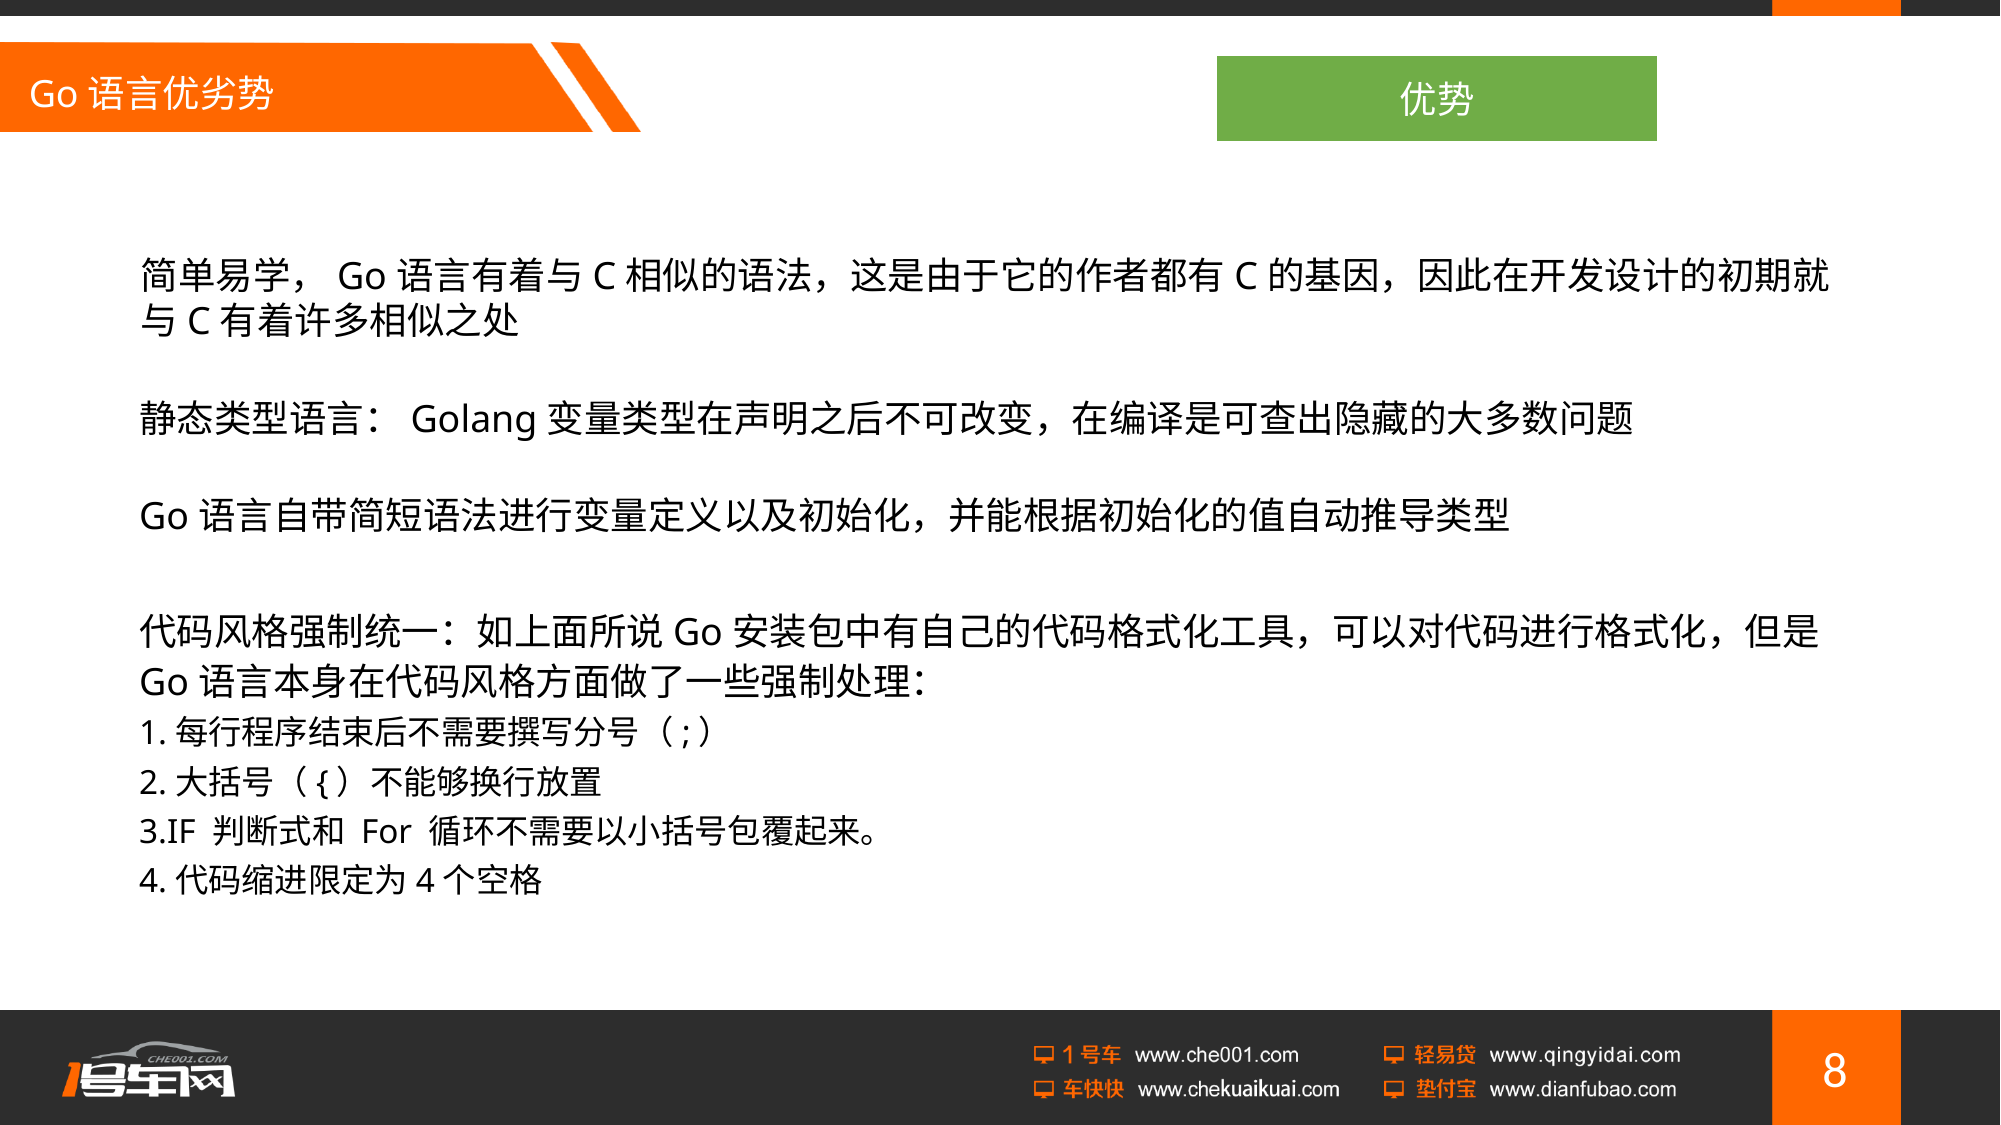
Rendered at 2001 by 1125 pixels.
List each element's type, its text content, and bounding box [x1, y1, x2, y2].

picture [0, 42, 641, 132]
title Go语言优劣势 [13, 54, 562, 132]
slide_number 8 [1777, 1012, 1892, 1122]
text_box 简单易学，Go语言有着与C相似的语法，这是由于它的作者都有C的基因，因此在开发设计的初期就与C有着许多相似之处 [125, 244, 1858, 350]
text_box 代码风格强制统一：如上面所说Go安装包中有自己的代码格式化工具，可以对代码进行格式化，但是Go语言本身在代码风格方面做了一些强制处理： 1.每行程序结束后不需要撰写分号（;） 2.大括号（{）不能够换行放置 3.IF 判断式和 For 循环不需要以小括号包覆起来。 4.代码缩进限定为4个空格 [124, 596, 1835, 907]
text_box 优势 [1214, 53, 1660, 144]
picture [0, 1010, 2000, 1125]
text_box Go语言自带简短语法进行变量定义以及初始化，并能根据初始化的值自动推导类型 [124, 484, 1776, 544]
picture [0, 0, 2000, 16]
text_box 静态类型语言：Golang变量类型在声明之后不可改变，在编译是可查出隐藏的大多数问题 [124, 387, 1664, 448]
